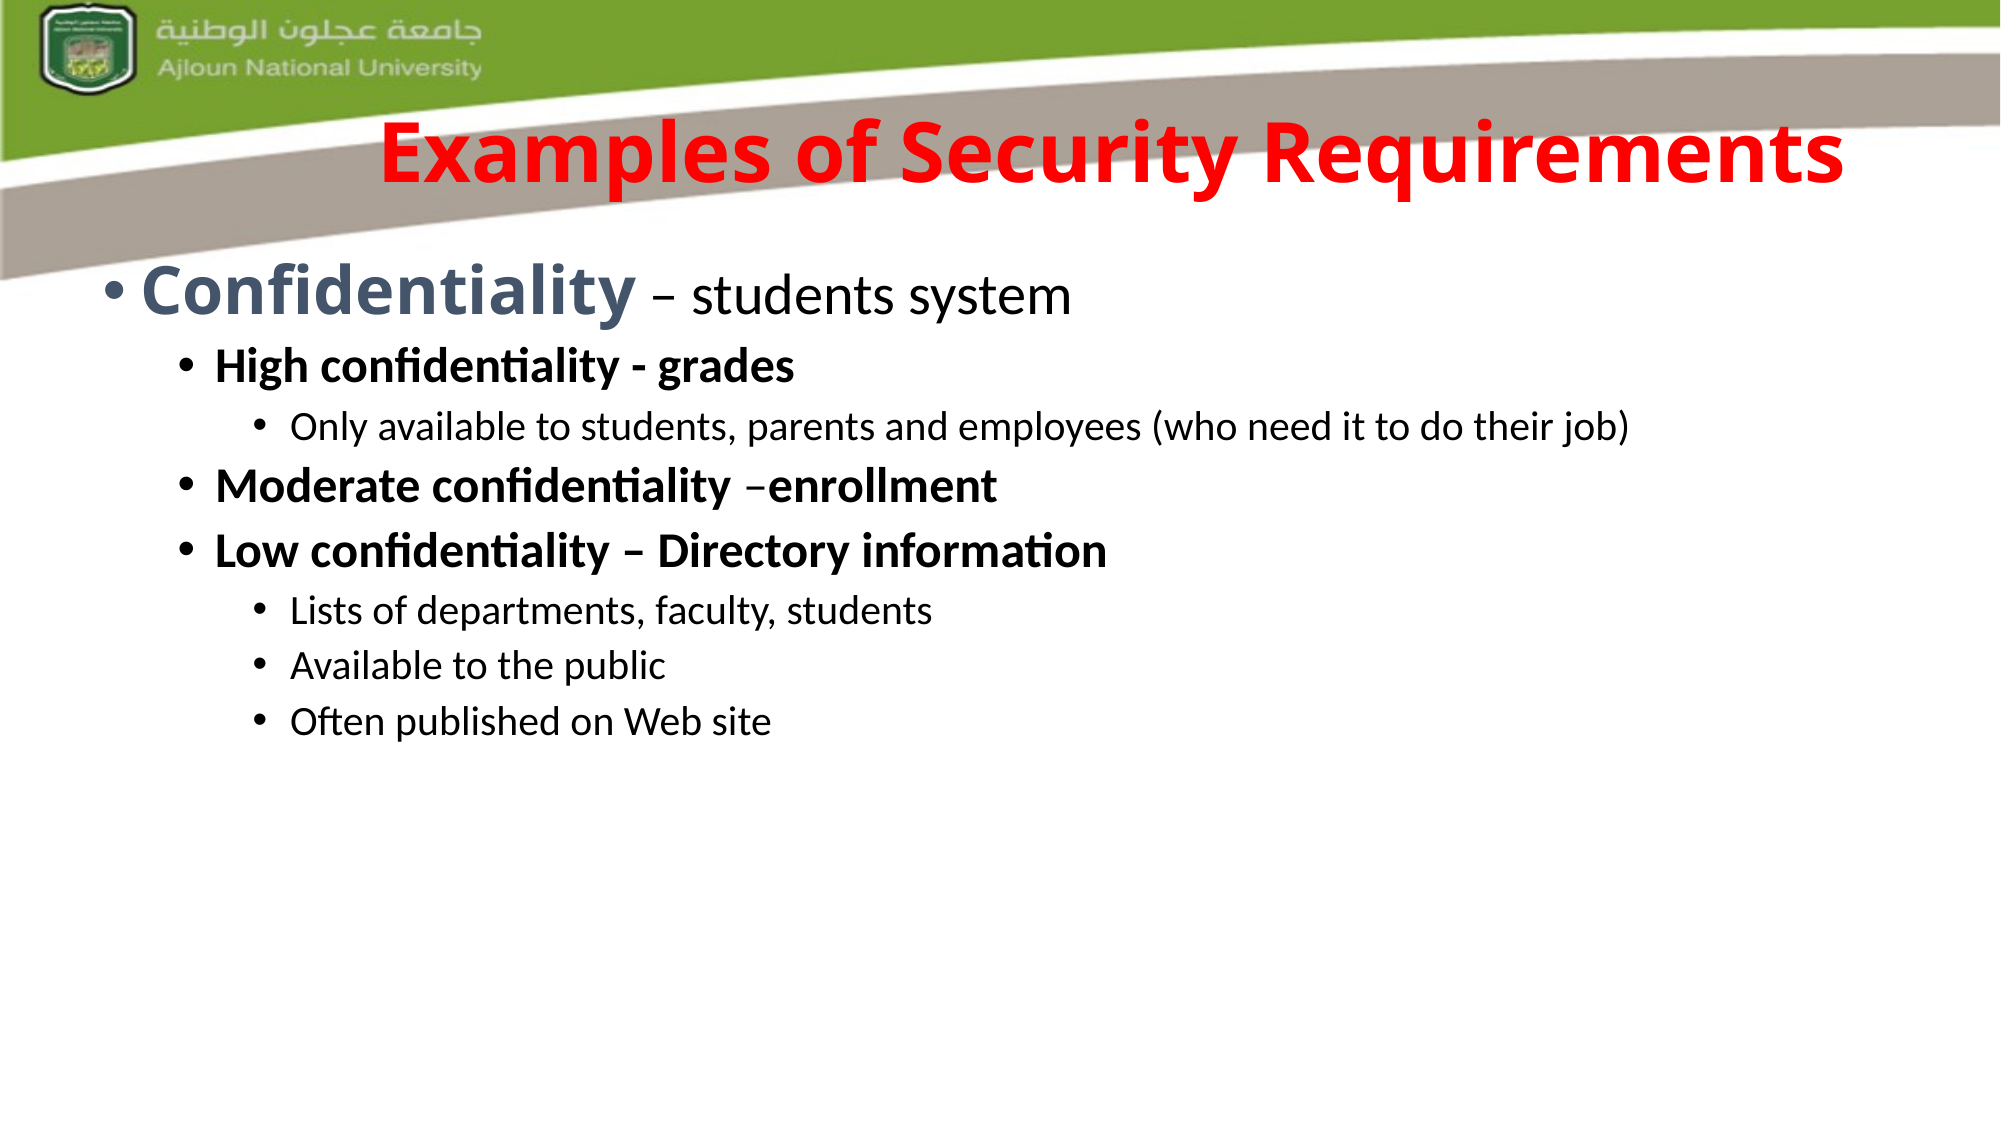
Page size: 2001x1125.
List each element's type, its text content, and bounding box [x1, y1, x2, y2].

picture [0, 0, 2001, 1125]
list Confidentiality – students system High confidentiality - grades Only available to students, parents and employees (who need it to do their job) Moderate confidentiality –enrollment Low confidentiality – Directory information Lists of departments, faculty, students Available to the public Often published on Web site [87, 249, 1663, 1025]
title Examples of Security Requirements [362, 99, 1963, 212]
